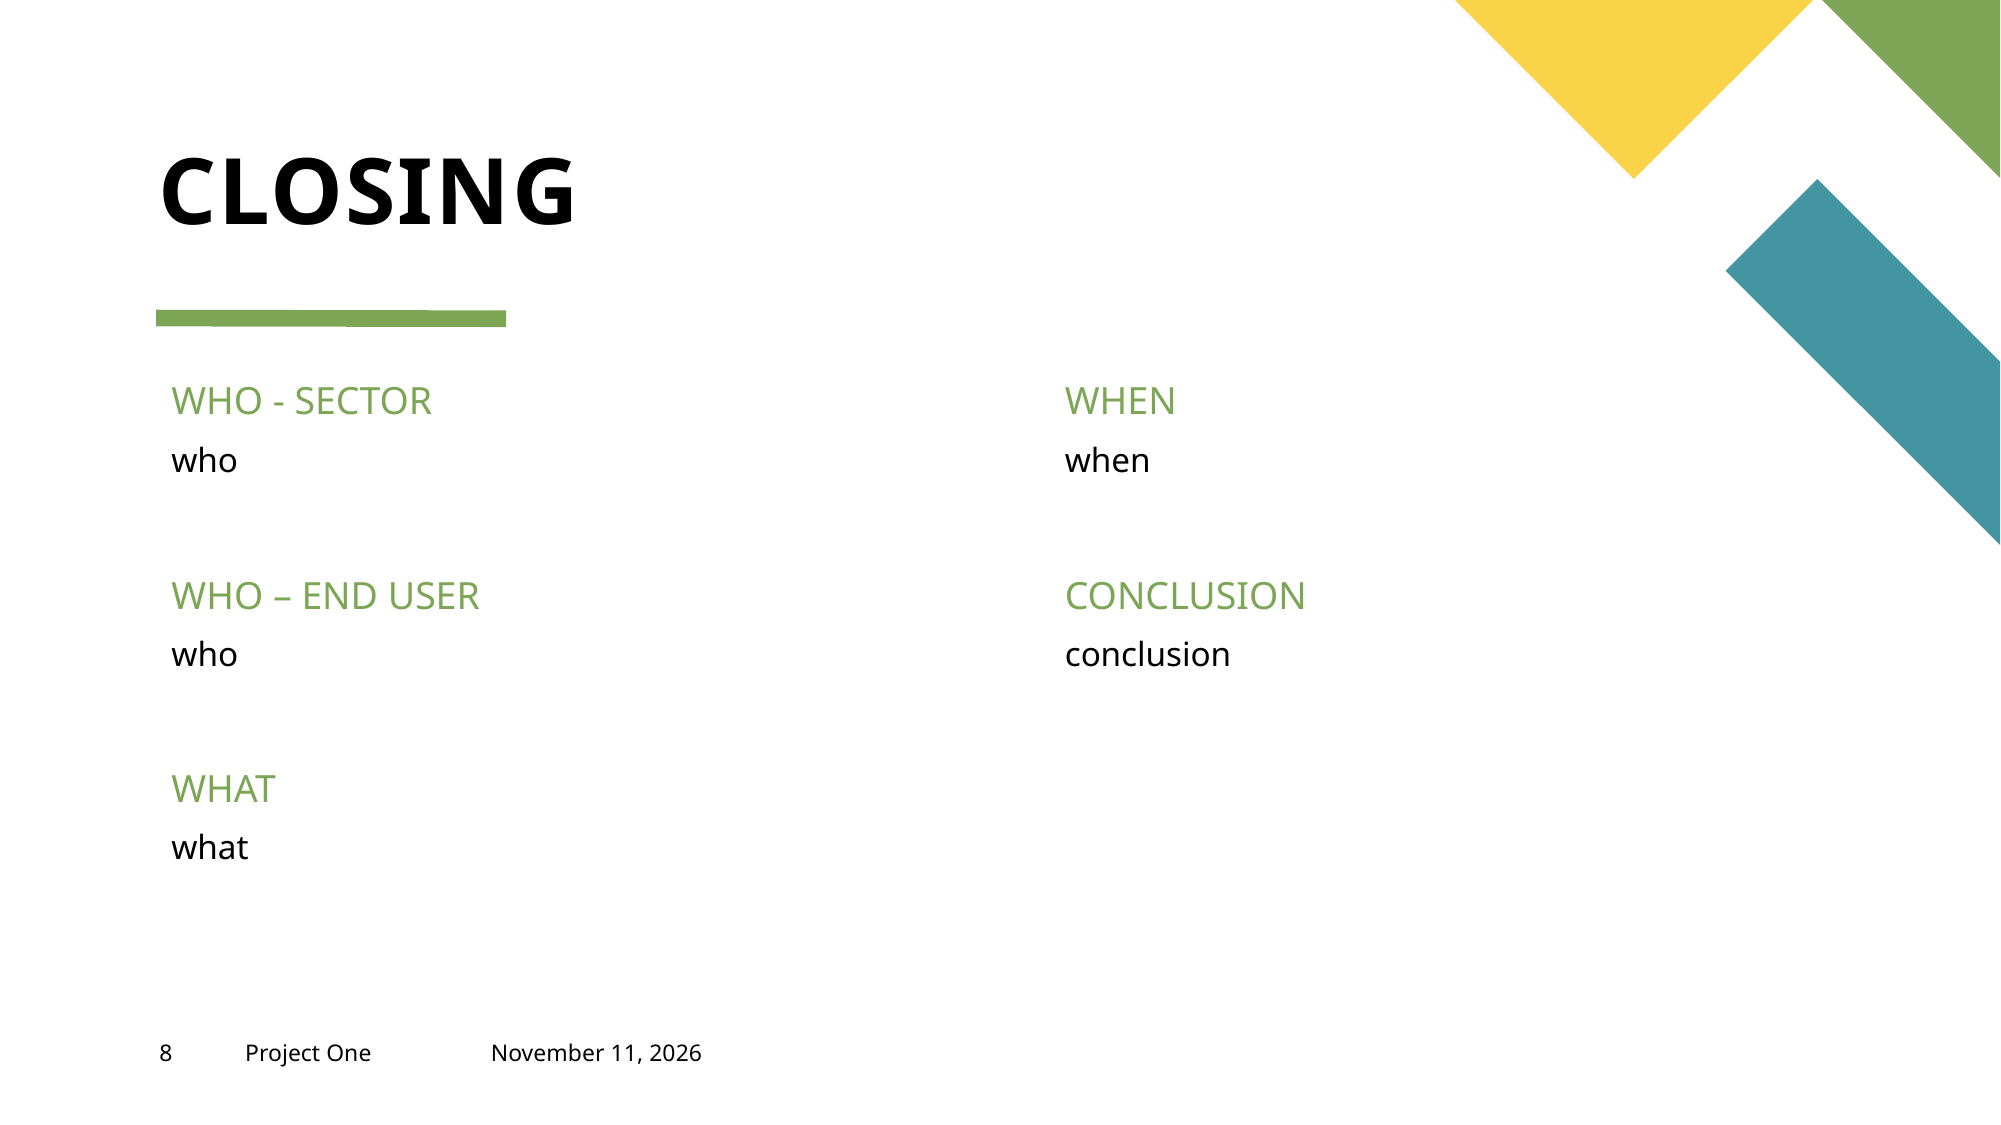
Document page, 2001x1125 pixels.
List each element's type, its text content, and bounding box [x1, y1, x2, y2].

list who [156, 630, 951, 735]
list conclusion [1049, 630, 1844, 780]
list WHO – END USER [156, 569, 951, 622]
list who [156, 435, 950, 530]
list WHEN [1049, 375, 1844, 427]
title CLOSING [158, 144, 969, 245]
slide_number 8 [159, 1038, 245, 1080]
list CONCLUSION [1049, 569, 1844, 622]
list when [1049, 435, 1844, 530]
list WHO - SECTOR [156, 375, 950, 427]
list what [156, 823, 950, 973]
list WHAT [156, 762, 950, 815]
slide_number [490, 1038, 707, 1080]
footer Project One [245, 1038, 490, 1080]
